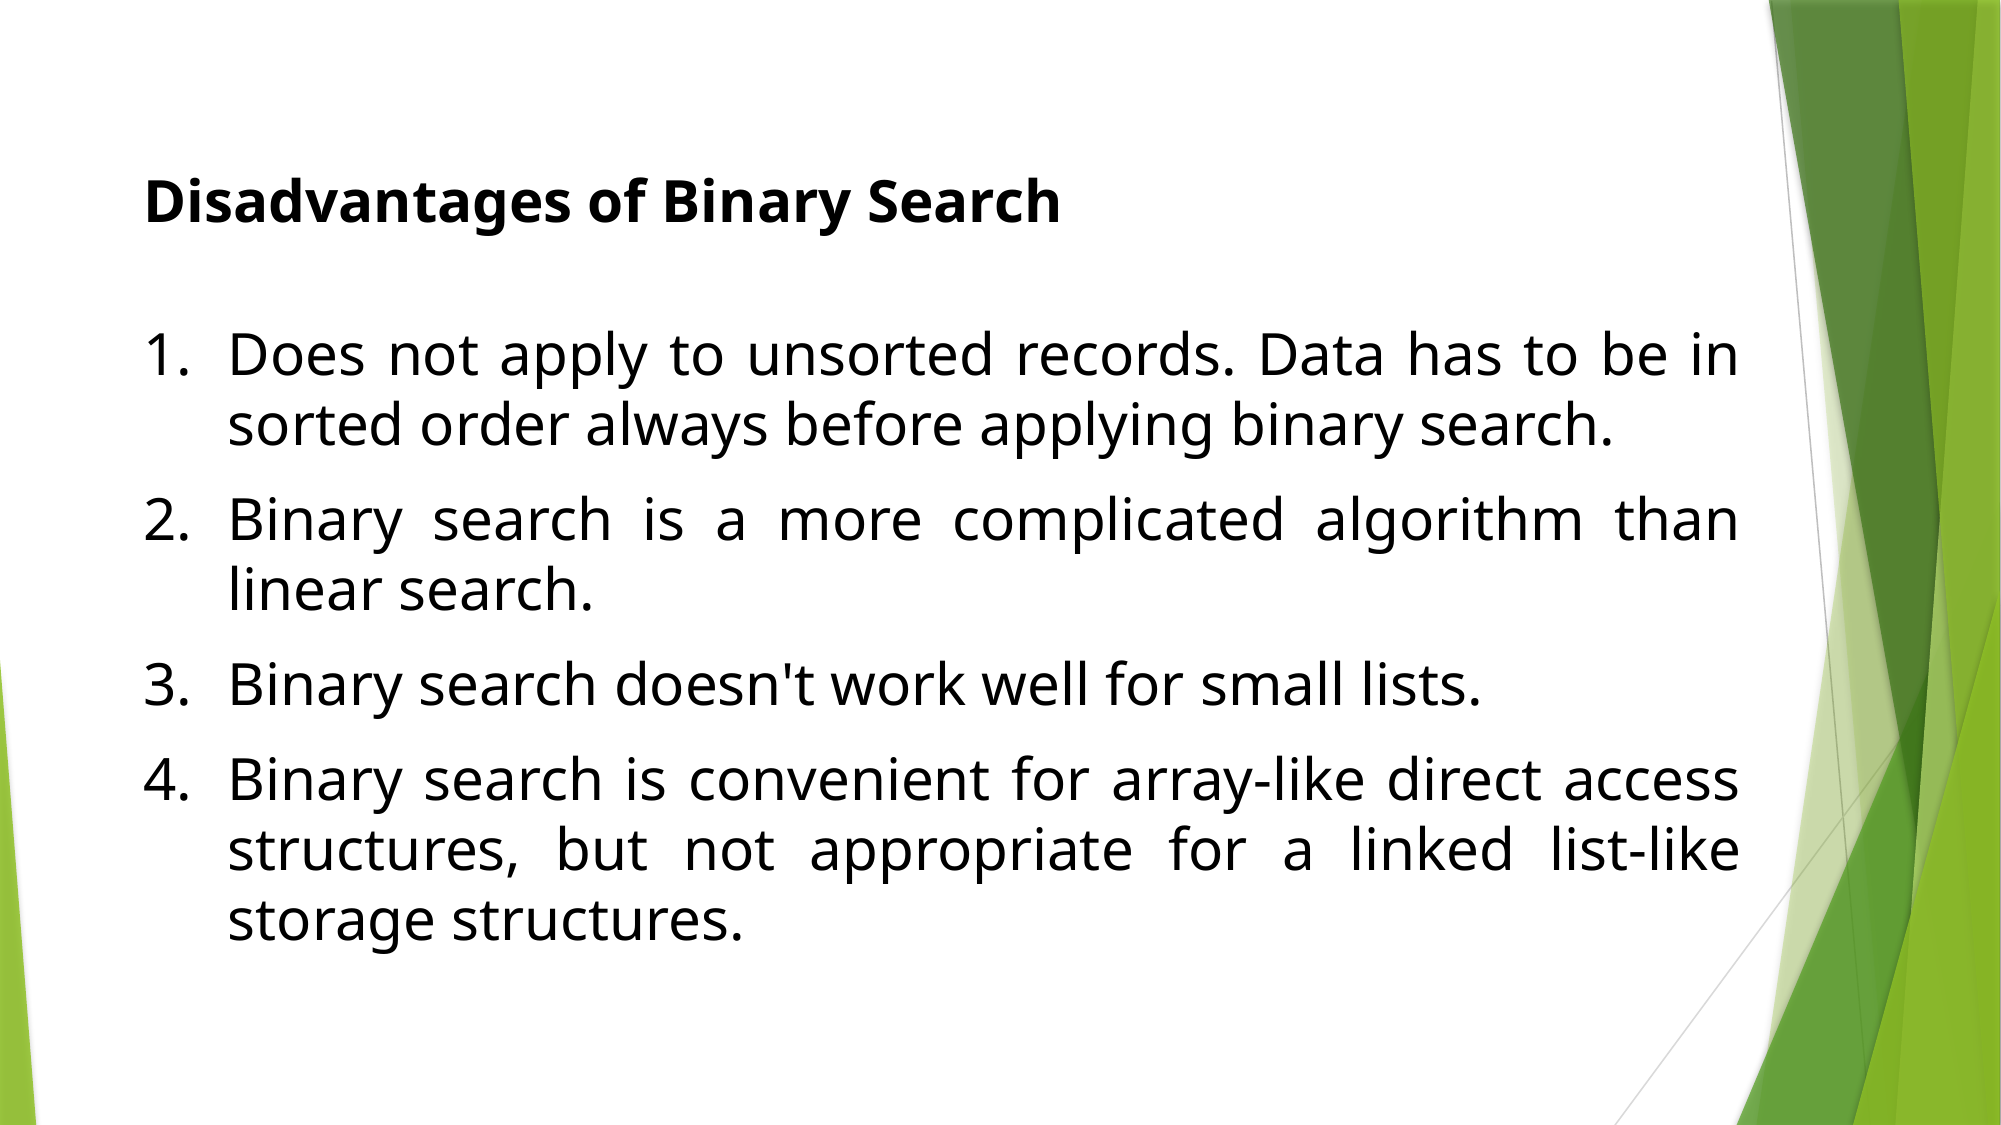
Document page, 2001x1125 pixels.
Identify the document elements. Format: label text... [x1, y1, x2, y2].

text_box Disadvantages of Binary Search Does not apply to unsorted records. Data has to be in sorted order always before applying binary search. Binary search is a more complicated algorithm than linear search. Binary search doesn't work well for small lists. Binary search is convenient for array-like direct access structures, but not appropriate for a linked list-like storage structures. [128, 157, 1756, 960]
